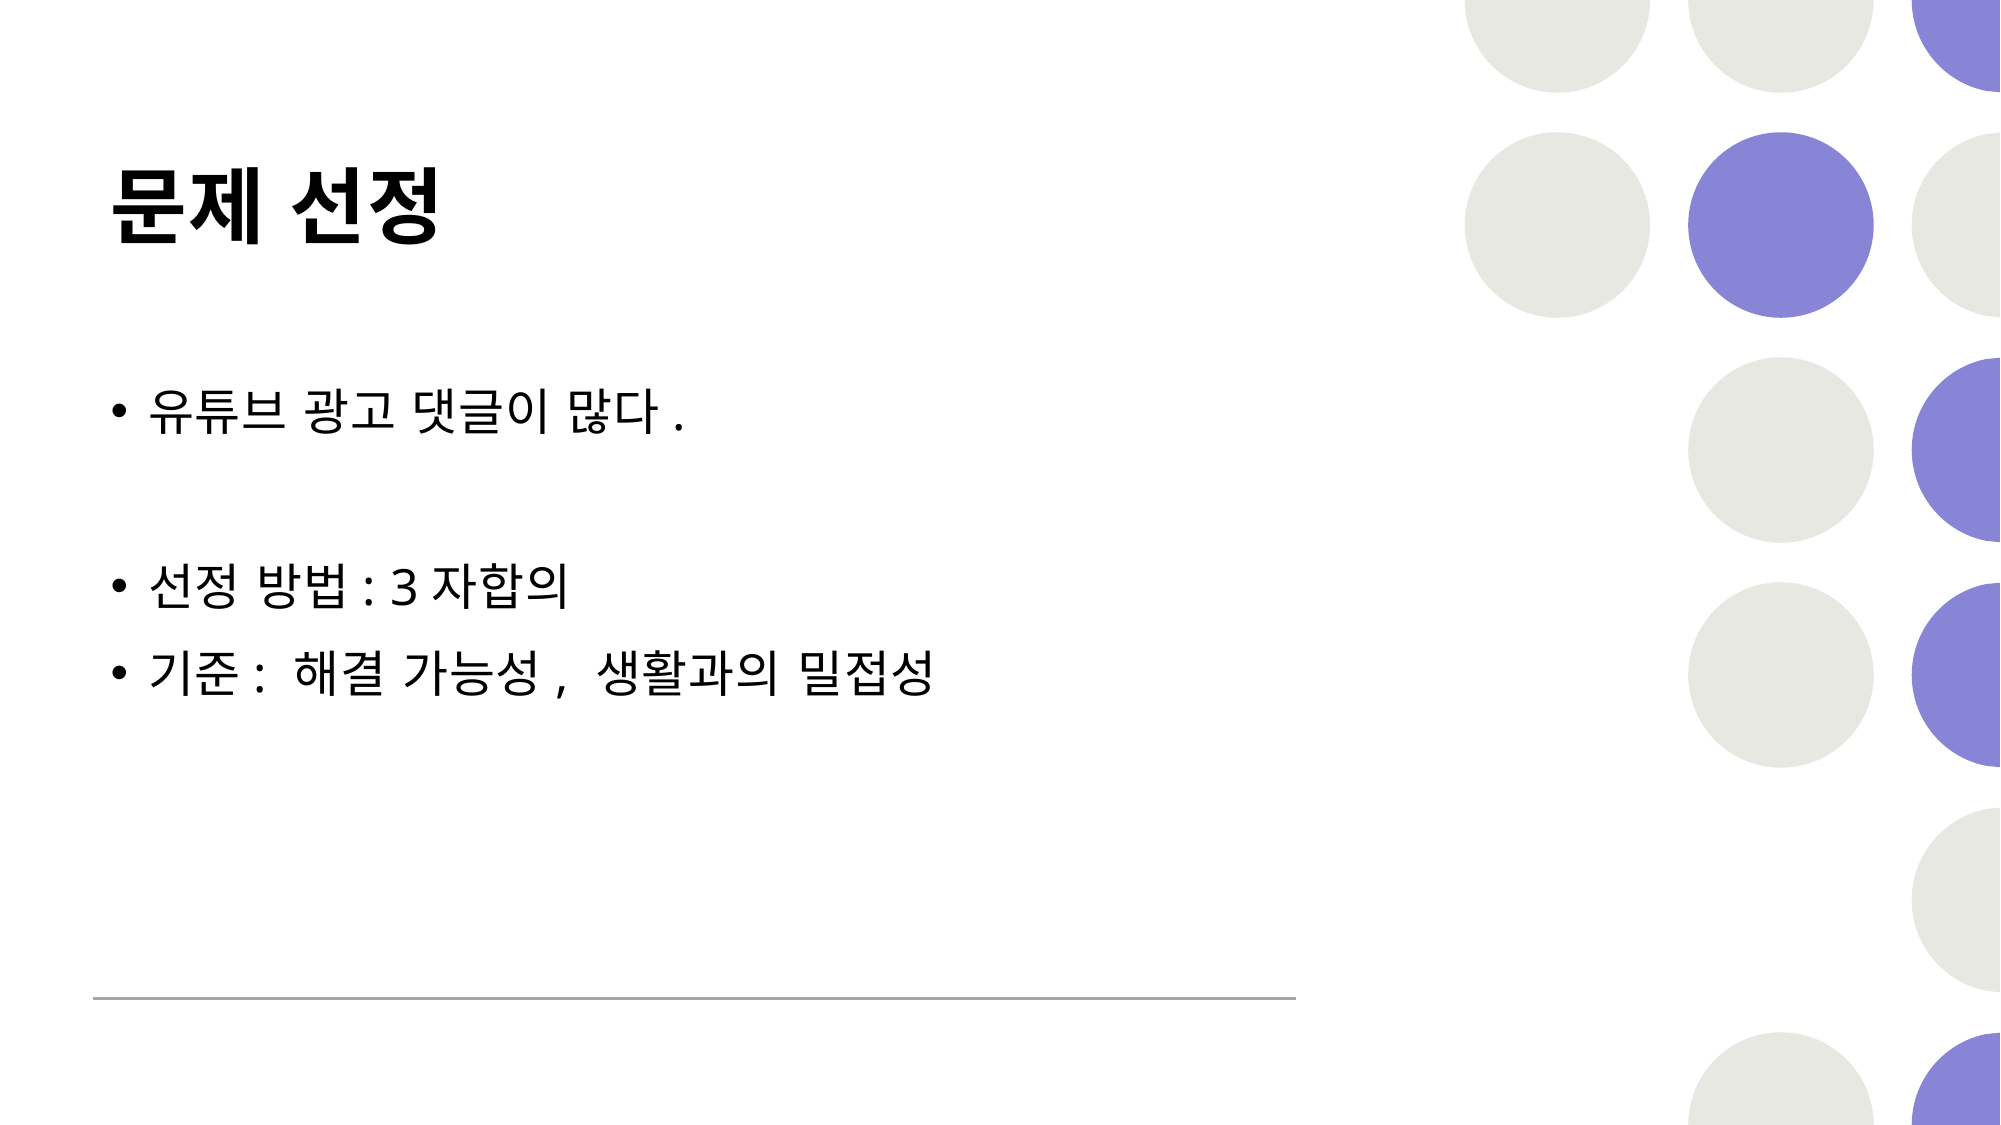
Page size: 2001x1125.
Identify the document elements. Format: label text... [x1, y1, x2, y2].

title 문제 선정 [92, 126, 1297, 335]
list 유튜브 광고 댓글이 많다. 선정 방법: 3자합의 기준: 해결 가능성, 생활과의 밀접성 [92, 354, 1297, 946]
